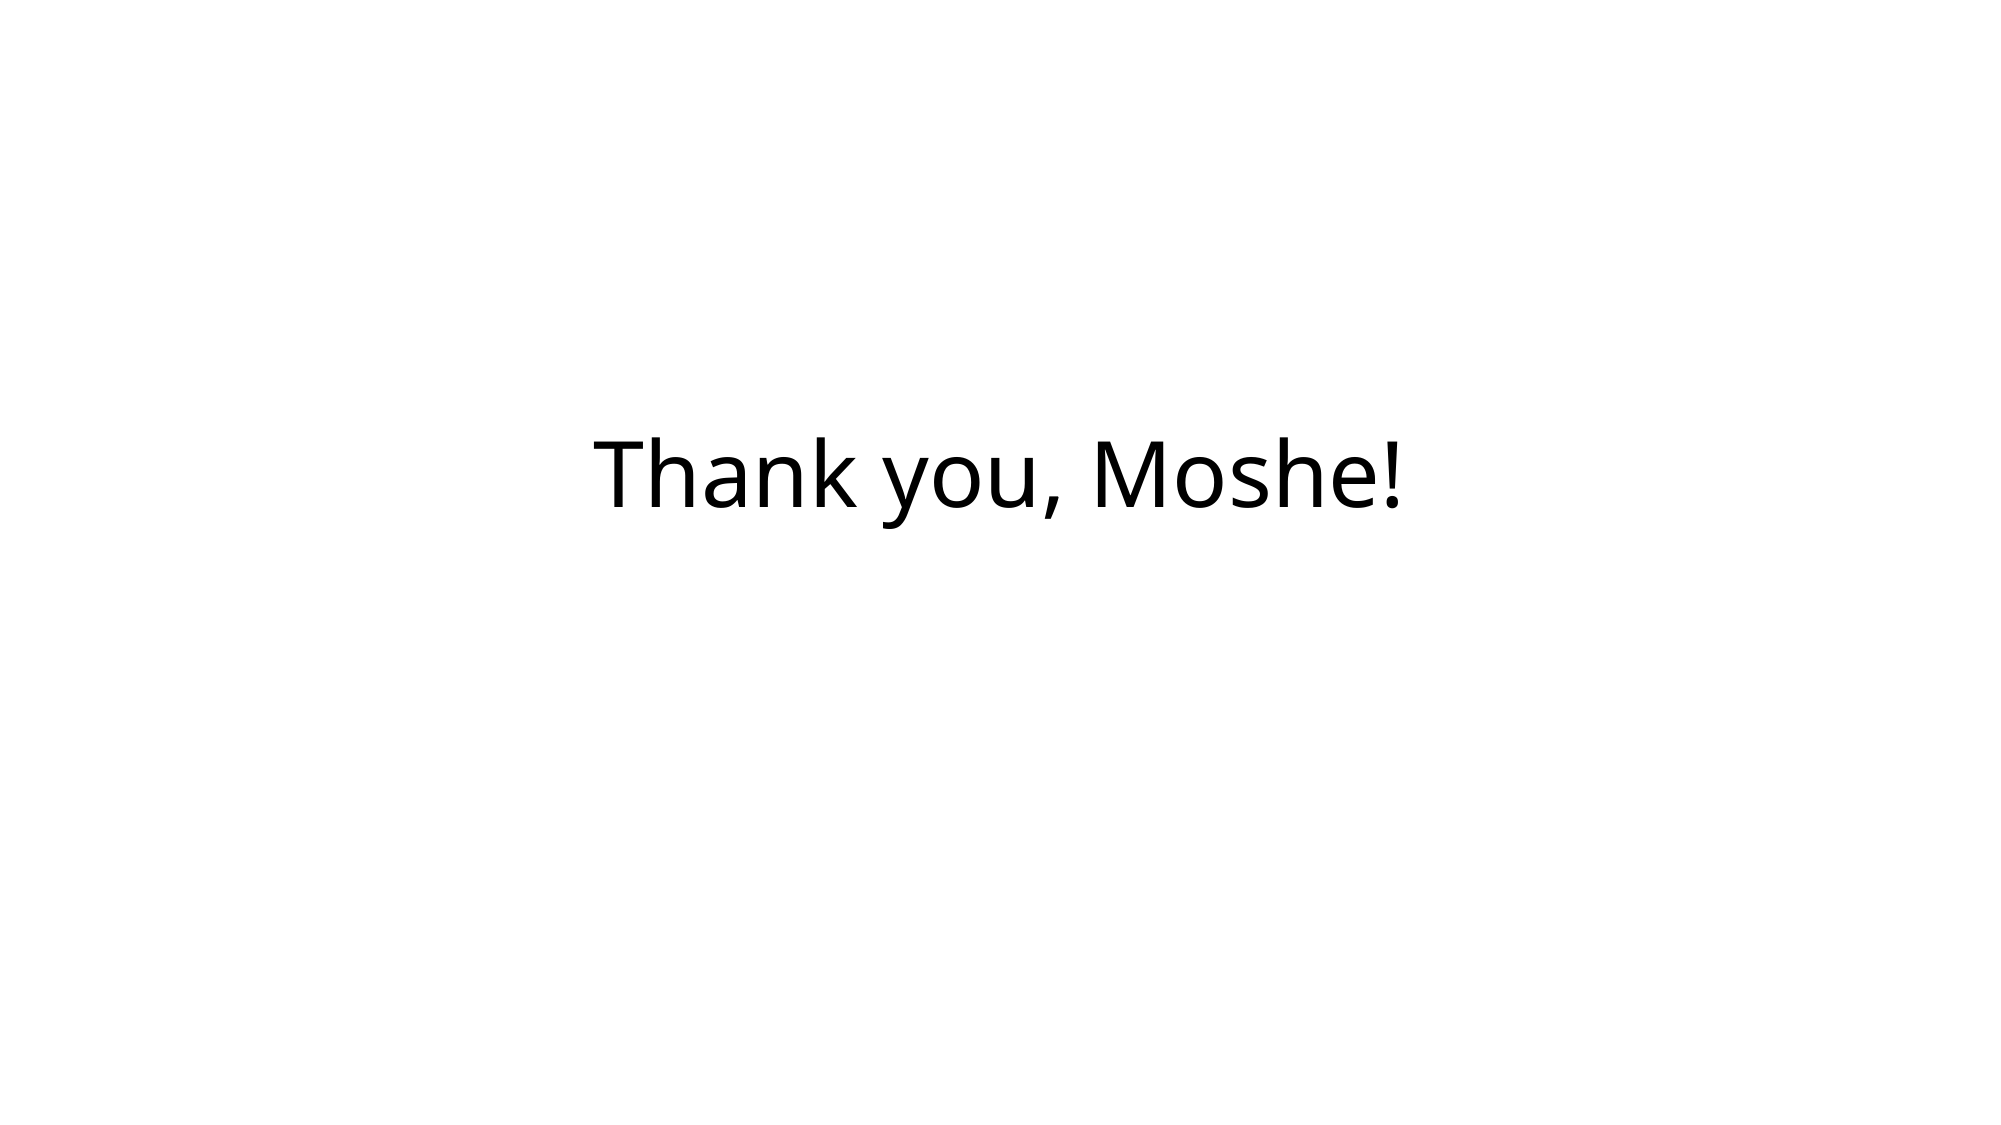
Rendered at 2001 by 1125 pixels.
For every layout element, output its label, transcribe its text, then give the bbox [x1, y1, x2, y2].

title Thank you, Moshe! [137, 369, 1863, 587]
